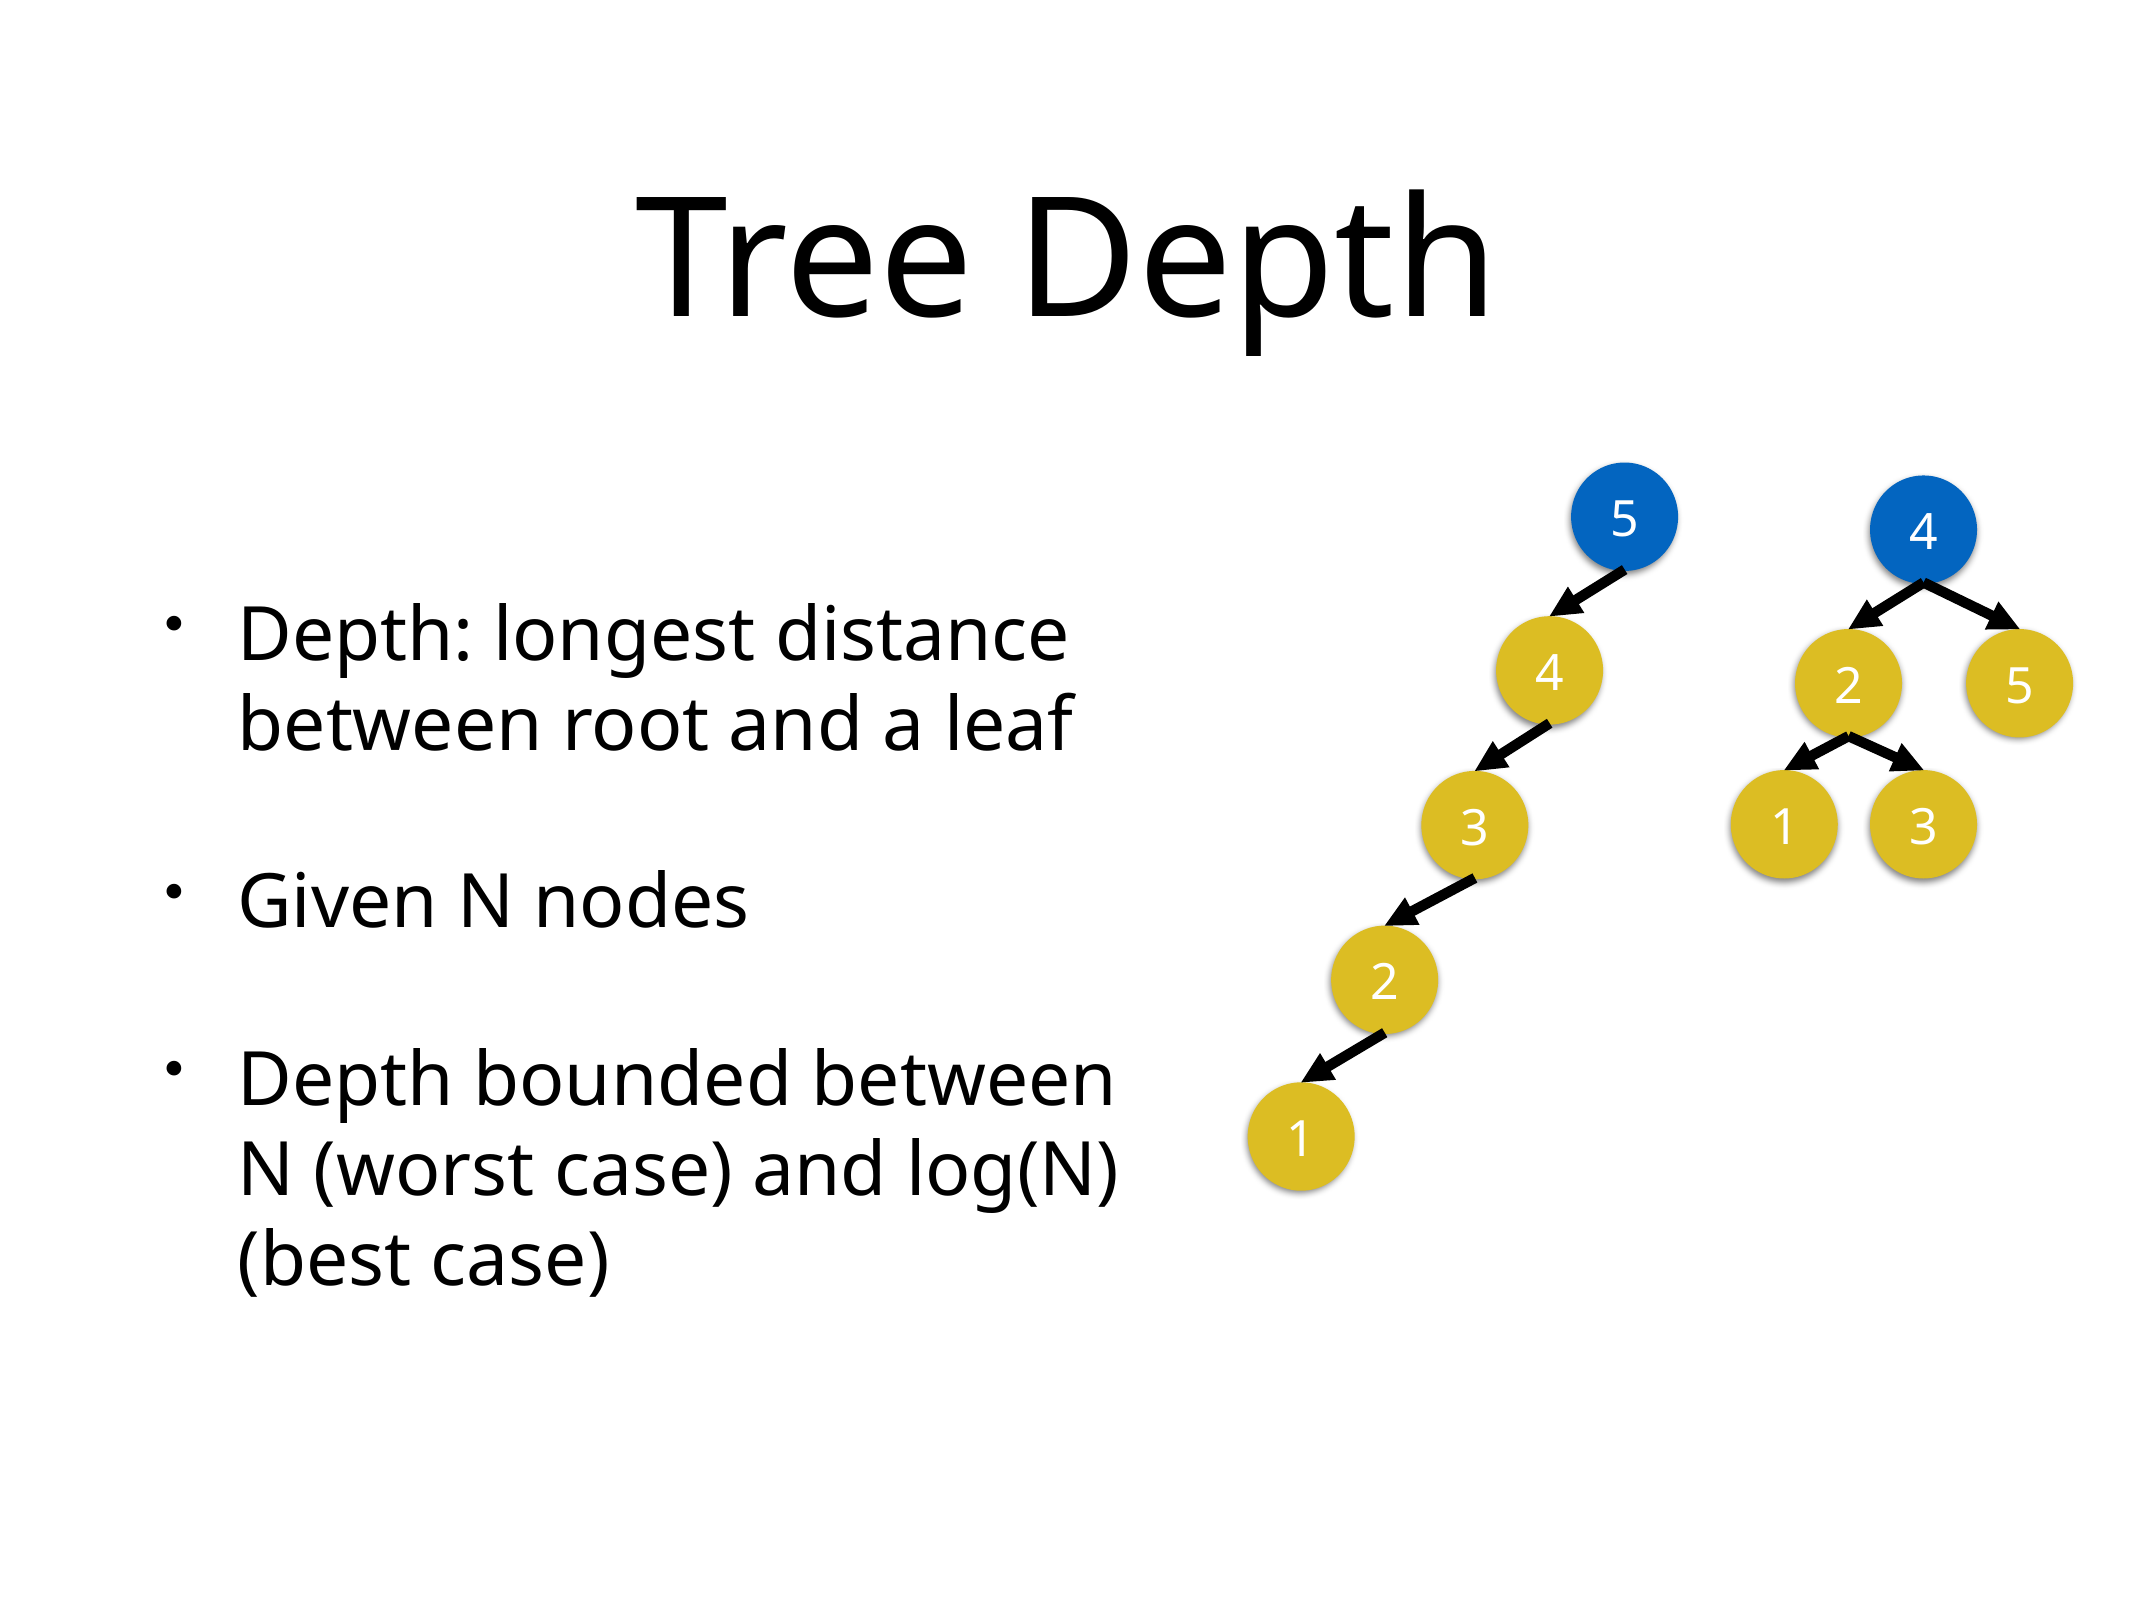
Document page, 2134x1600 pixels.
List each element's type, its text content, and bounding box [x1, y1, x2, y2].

text_box 4 [1870, 475, 1978, 576]
title Tree Depth [155, 72, 1978, 428]
text_box 5 [1966, 629, 2074, 738]
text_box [1854, 737, 1924, 771]
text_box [1474, 724, 1550, 771]
text_box 1 [1730, 770, 1838, 879]
list Depth: longest distance between root and a leaf Given N nodes Depth bounded between N (worst case) and log(N) (best case) [155, 426, 1198, 1459]
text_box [1384, 879, 1476, 926]
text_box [1300, 1034, 1385, 1083]
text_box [1923, 583, 2020, 630]
text_box 2 [1331, 925, 1439, 1034]
text_box 4 [1496, 616, 1604, 725]
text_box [1784, 737, 1849, 771]
text_box 3 [1870, 770, 1978, 879]
text_box 3 [1421, 771, 1529, 879]
text_box 5 [1571, 462, 1679, 571]
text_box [1848, 583, 1920, 630]
text_box 1 [1247, 1082, 1355, 1191]
text_box 2 [1795, 629, 1903, 730]
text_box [1549, 570, 1625, 617]
